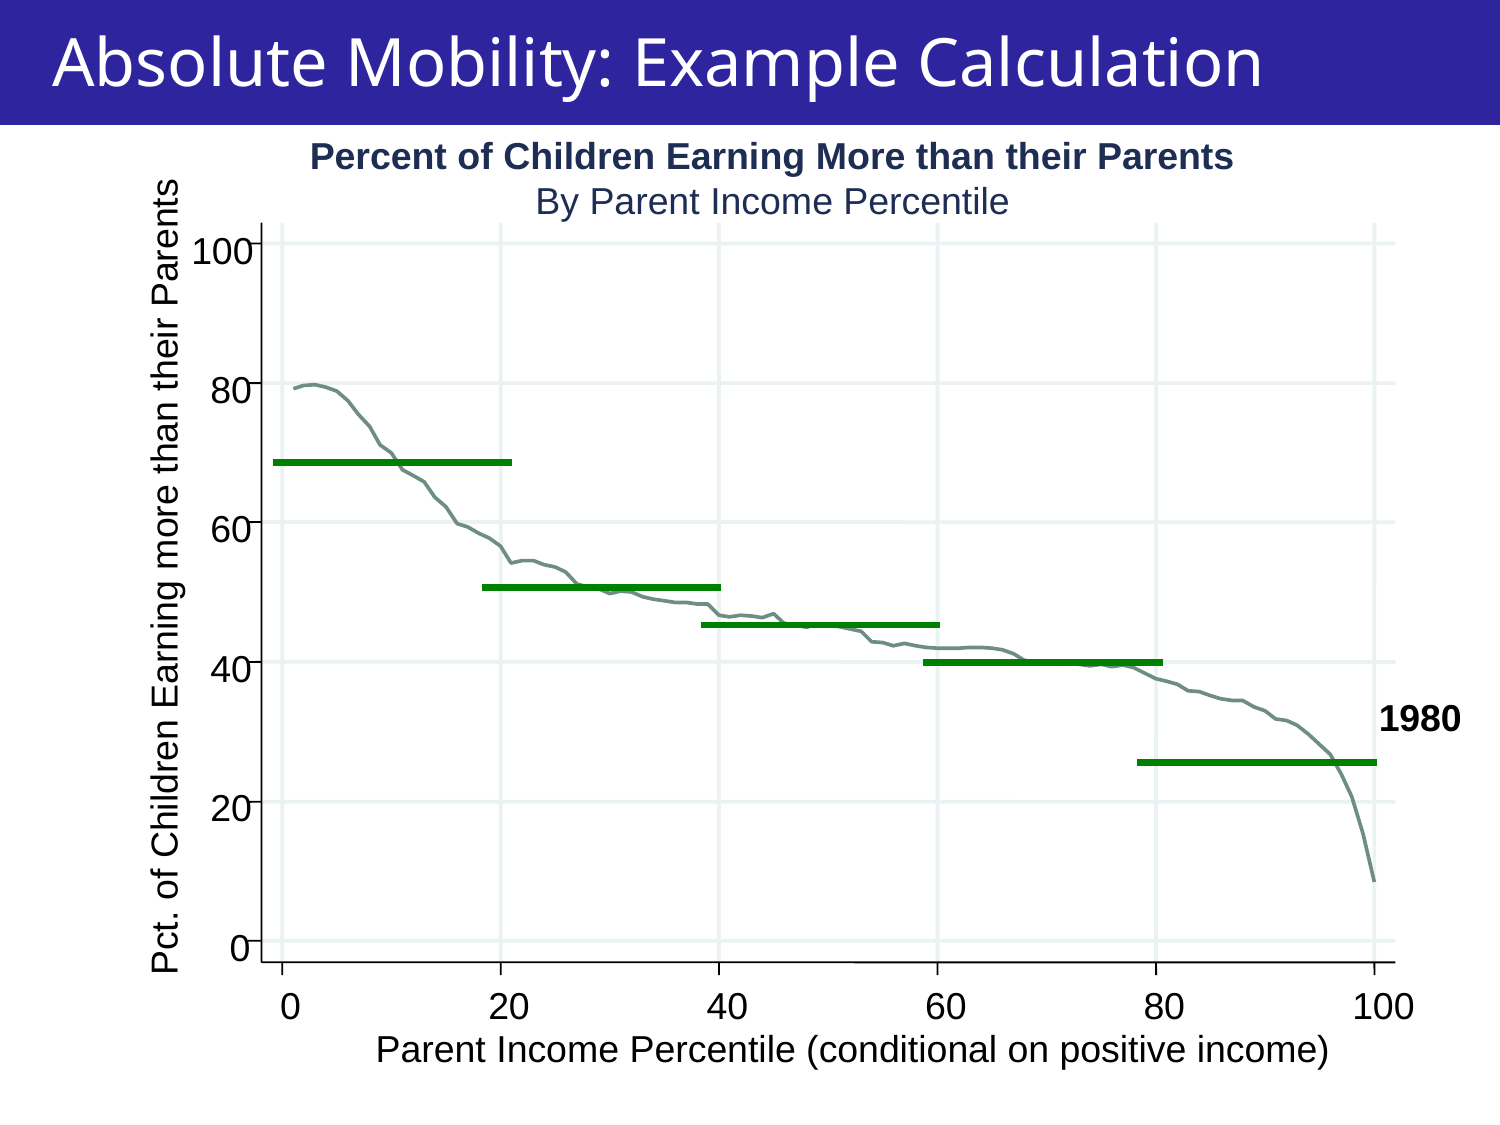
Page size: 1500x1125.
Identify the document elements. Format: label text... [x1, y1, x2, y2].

text_box Parent Income Percentile (conditional on positive income) [375, 1024, 1331, 1070]
text_box 40 [210, 645, 253, 691]
text_box 100 [191, 230, 254, 272]
text_box [293, 384, 448, 459]
text_box 80 [1143, 982, 1186, 1024]
text_box Percent of Children Earning More than their Parents By Parent Income Percentile [142, 124, 1403, 230]
text_box Absolute Mobility: Example Calculation [37, 12, 1500, 108]
text_box [99, 134, 1425, 1099]
text_box 20 [488, 982, 531, 1024]
text_box 100 [1352, 982, 1415, 1028]
text_box 60 [925, 982, 967, 1024]
text_box Pct. of Children Earning more than their Parents [140, 178, 186, 976]
text_box [1133, 772, 1375, 883]
text_box 60 [210, 505, 253, 551]
text_box 80 [210, 365, 253, 411]
text_box 1980 [1380, 694, 1462, 740]
text_box 0 [229, 923, 251, 969]
text_box 40 [706, 982, 749, 1024]
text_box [273, 462, 1377, 763]
text_box 0 [280, 982, 302, 1028]
text_box 20 [210, 784, 253, 830]
